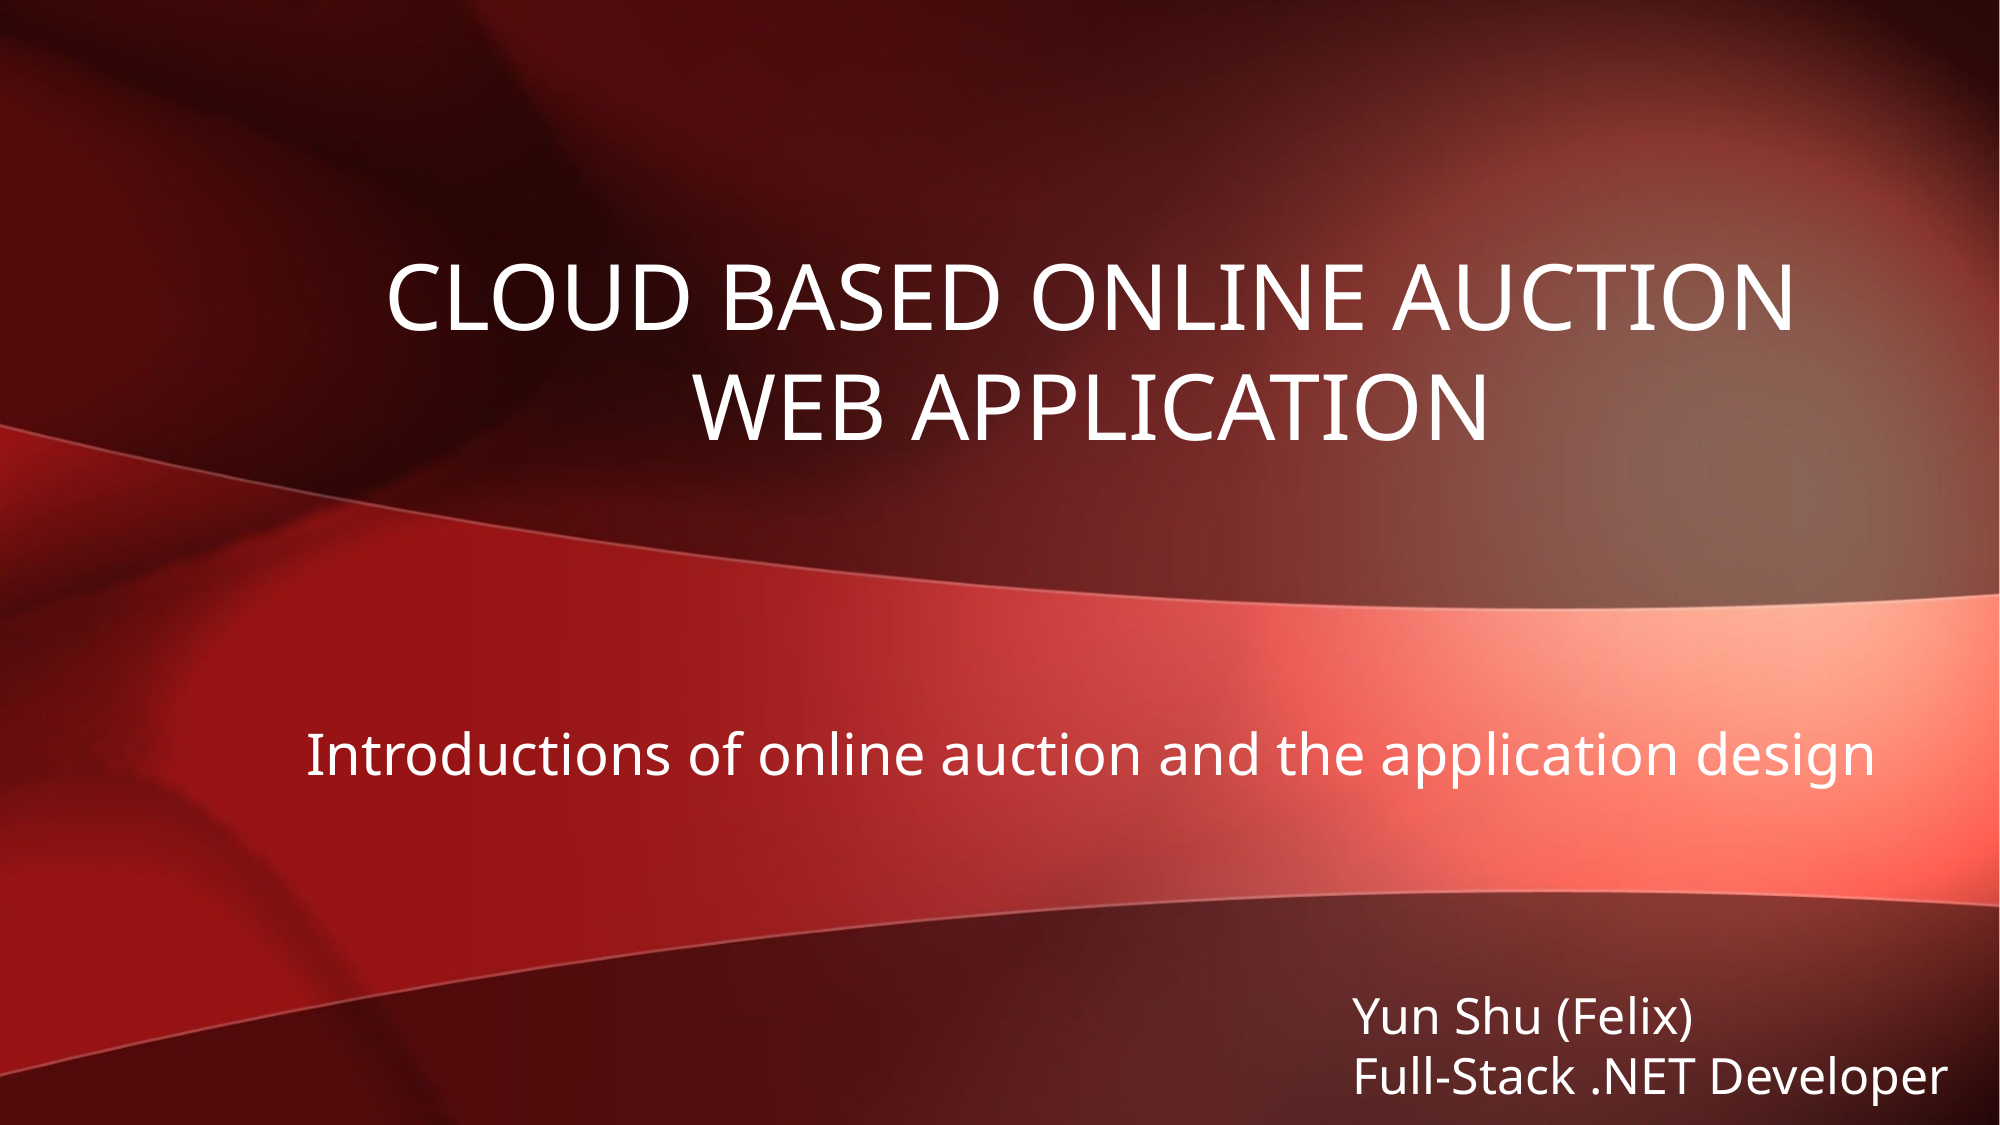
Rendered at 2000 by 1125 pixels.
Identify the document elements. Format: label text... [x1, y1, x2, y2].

subtitle Introductions of online auction and the application design [240, 716, 1945, 799]
picture [0, 0, 2000, 1125]
title Cloud based online auction web application [336, 172, 1850, 525]
text_box Yun Shu (Felix) Full-Stack .NET Developer [1338, 976, 1965, 1112]
